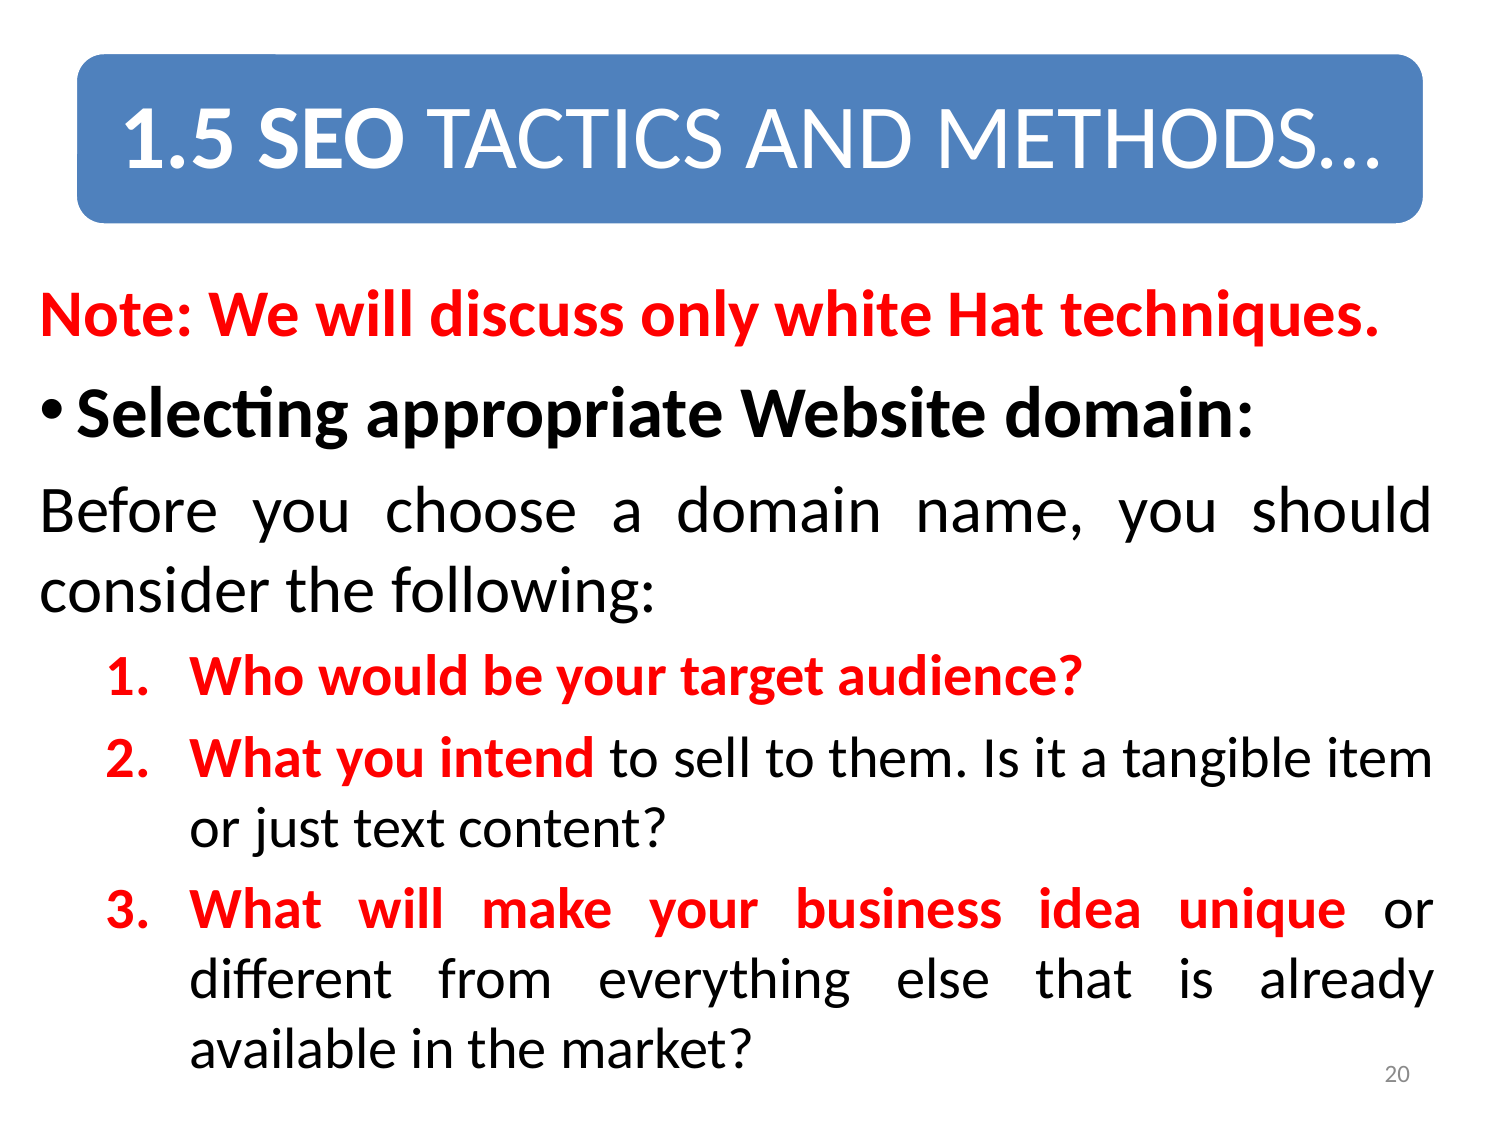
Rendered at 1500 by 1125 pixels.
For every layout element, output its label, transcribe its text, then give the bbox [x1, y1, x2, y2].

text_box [74, 44, 1426, 233]
list Note: We will discuss only white Hat techniques. Selecting appropriate Website domain: Before you choose a domain name, you should consider the following: Who would be your target audience? What you intend to sell to them. Is it a tangible item or just text content? What will make your business idea unique or different from everything else that is already available in the market? [24, 262, 1450, 1088]
slide_number 20 [1074, 1042, 1425, 1103]
